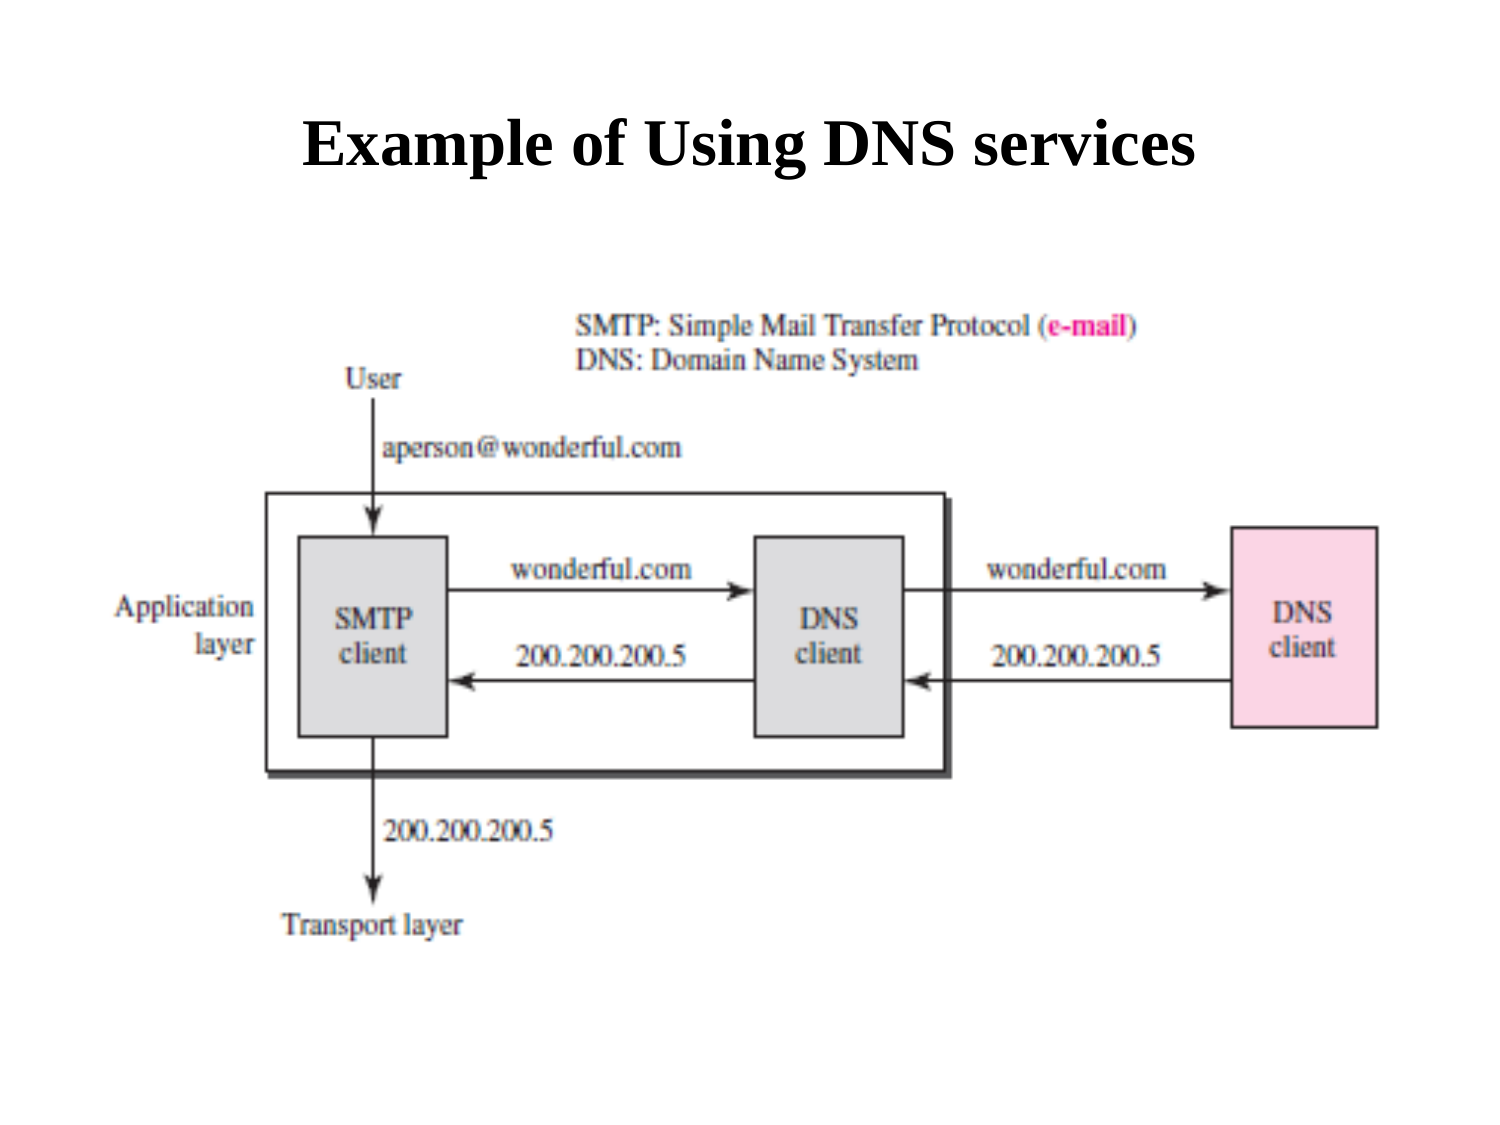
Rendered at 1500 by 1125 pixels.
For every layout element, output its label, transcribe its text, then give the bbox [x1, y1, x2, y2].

title Example of Using DNS services [75, 45, 1425, 233]
picture [100, 290, 1412, 965]
